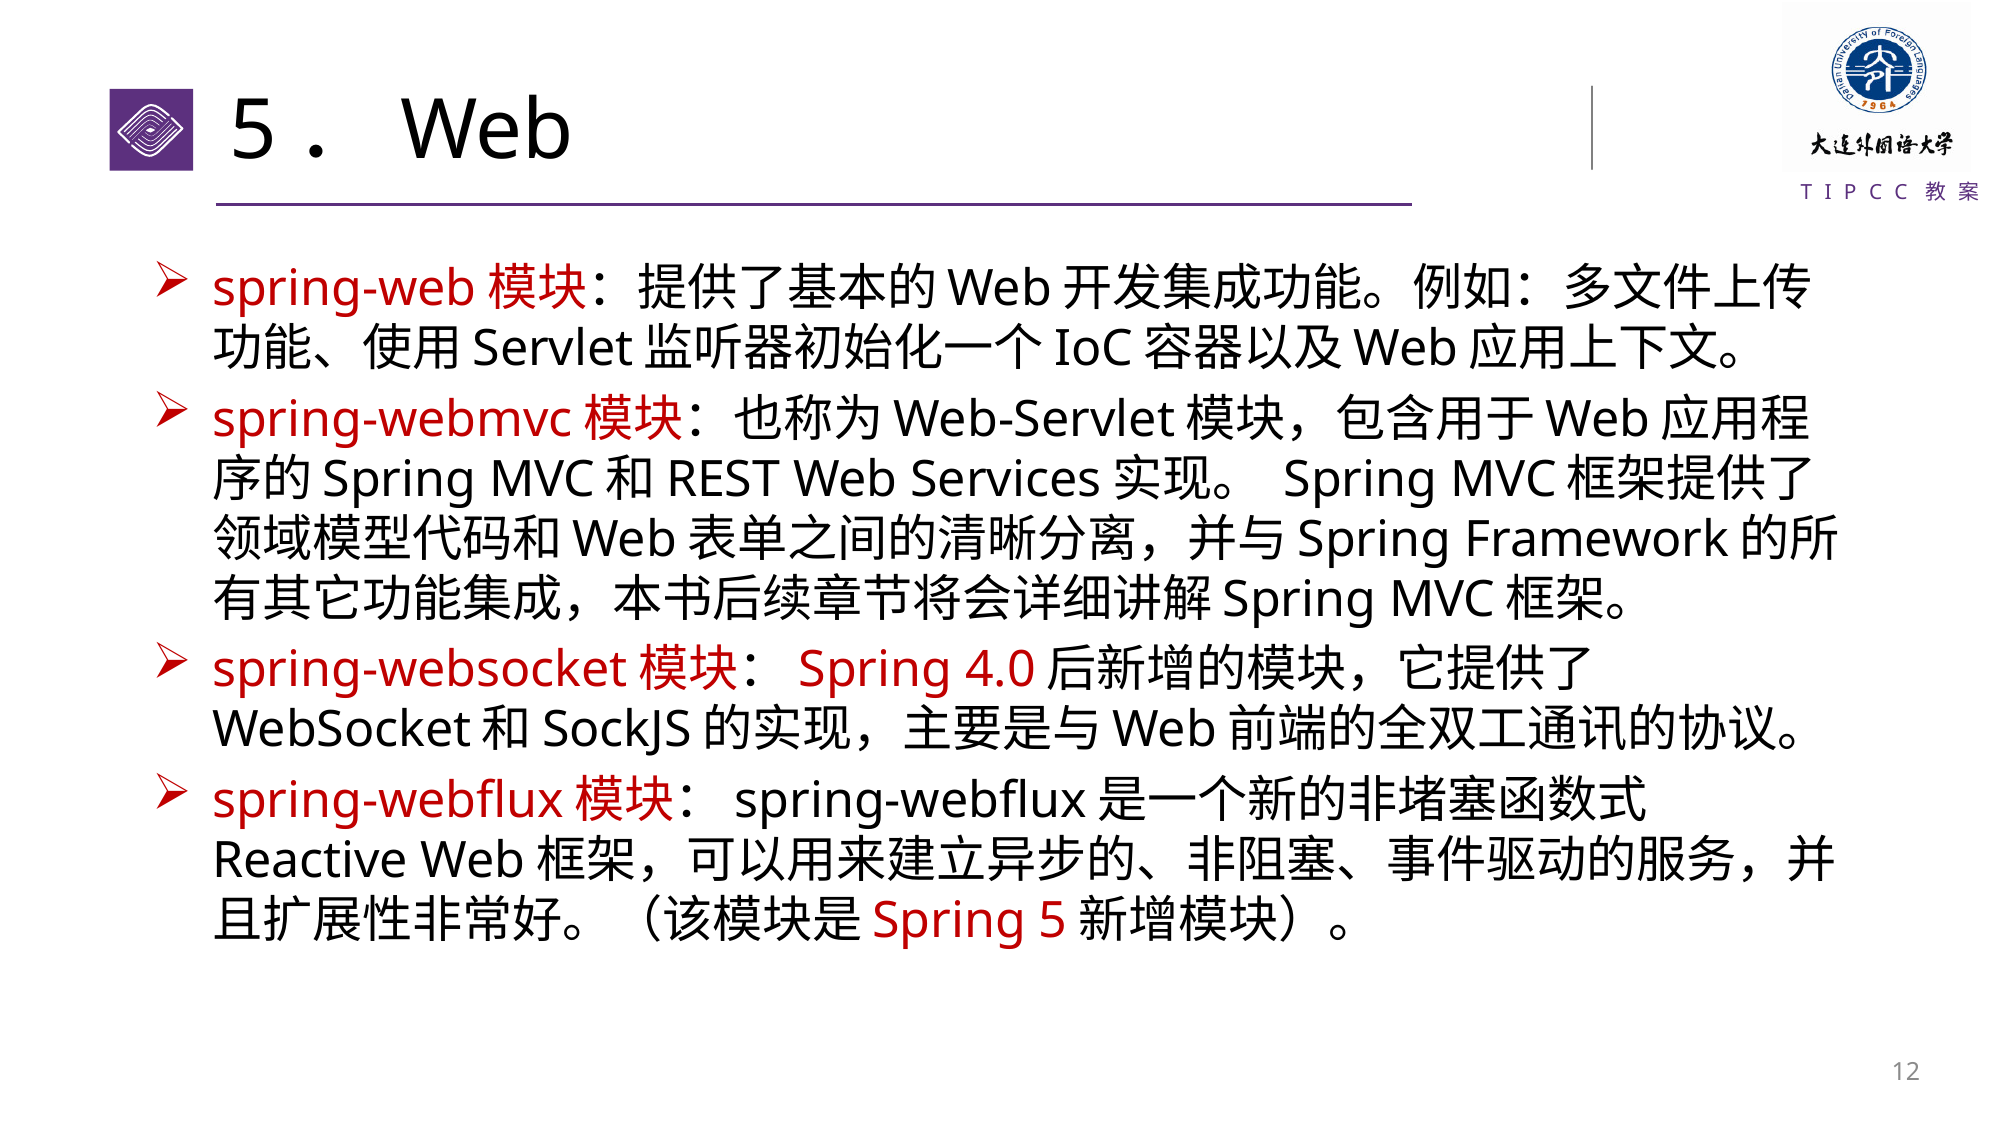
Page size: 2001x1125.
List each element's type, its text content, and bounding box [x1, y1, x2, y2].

picture [1782, 2, 1971, 172]
slide_number 11 [1485, 1042, 1936, 1103]
title 5．Web [214, 59, 1564, 205]
list spring-web模块：提供了基本的Web开发集成功能。例如：多文件上传功能、使用Servlet监听器初始化一个IoC容器以及Web应用上下文。 spring-webmvc模块：也称为Web-Servlet模块，包含用于Web应用程序的Spring MVC和REST Web Services实现。 Spring MVC框架提供了领域模型代码和Web表单之间的清晰分离，并与Spring Framework的所有其它功能集成，本书后续章节将会详细讲解Spring MVC框架。 spring-websocket模块：Spring 4.0后新增的模块，它提供了WebSocket和SockJS的实现，主要是与Web前端的全双工通讯的协议。 spring-webflux模块：spring-webflux是一个新的非堵塞函数式Reactive Web框架，可以用来建立异步的、非阻塞、事件驱动的服务，并且扩展性非常好。（该模块是Spring 5新增模块）。 [137, 247, 1863, 1001]
